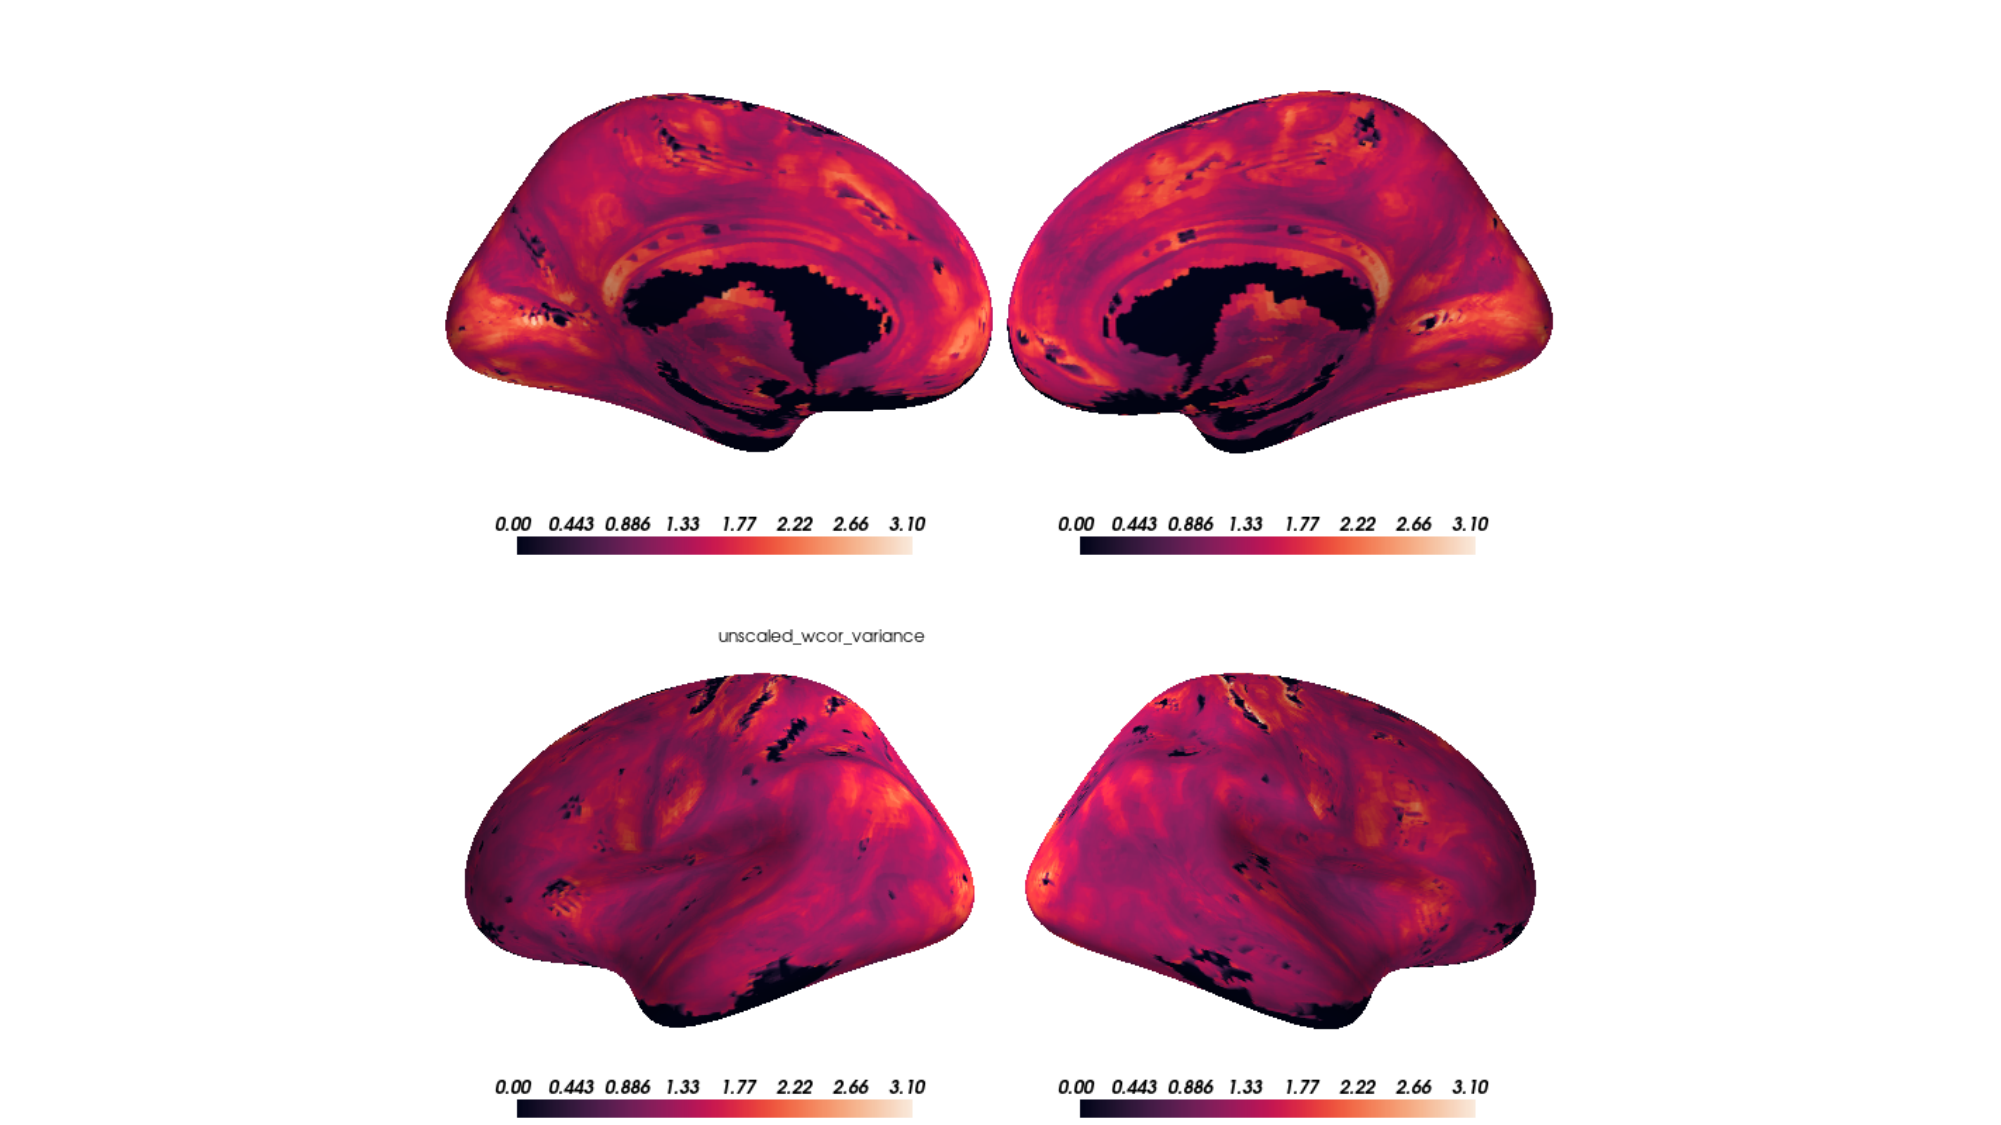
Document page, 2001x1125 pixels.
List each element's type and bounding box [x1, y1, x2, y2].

picture [437, 0, 1563, 1125]
